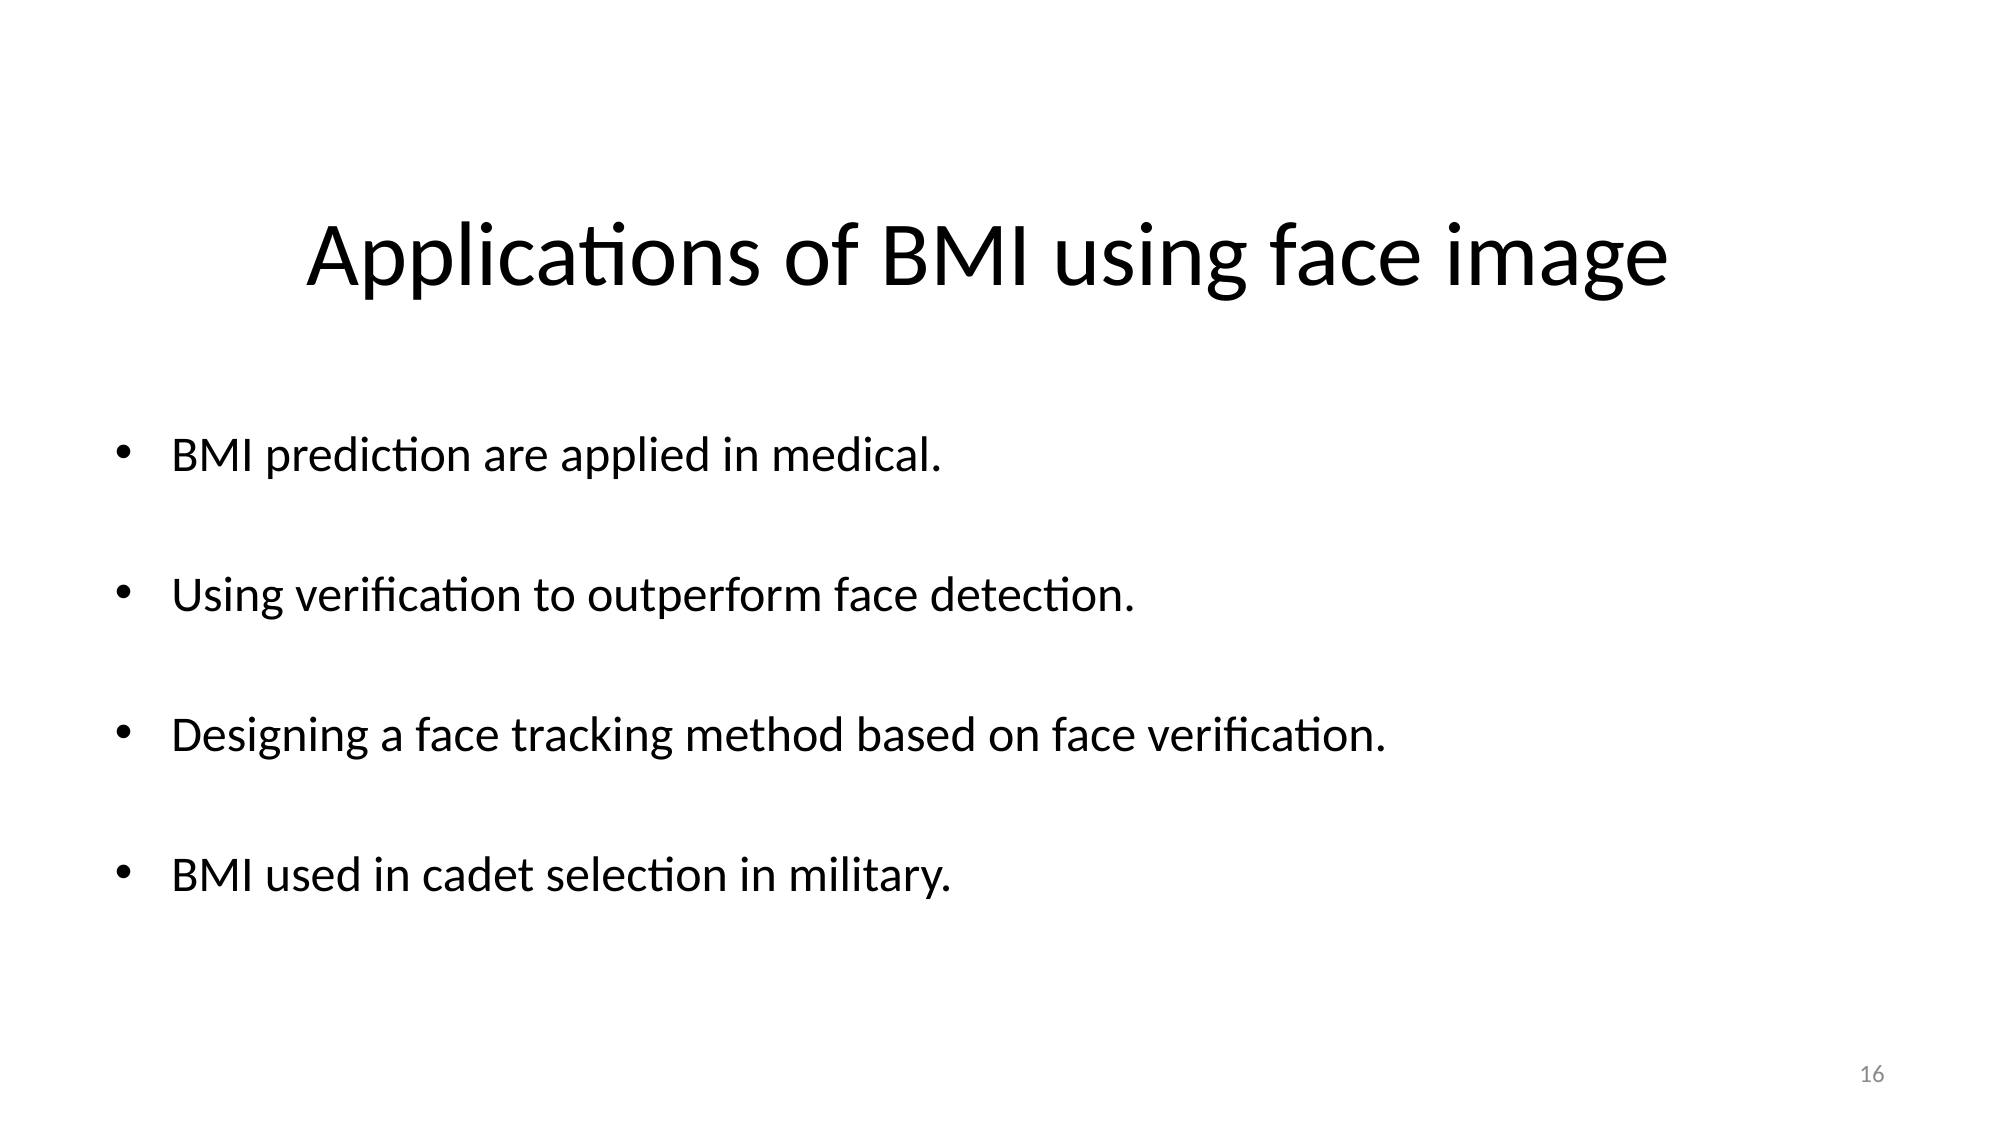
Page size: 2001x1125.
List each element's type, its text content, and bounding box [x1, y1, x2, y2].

title Applications of BMI using face image [99, 155, 1900, 343]
list BMI prediction are applied in medical. Using verification to outperform face detection. Designing a face tracking method based on face verification. BMI used in cadet selection in military. [99, 414, 1900, 1005]
slide_number 16 [1433, 1042, 1900, 1103]
